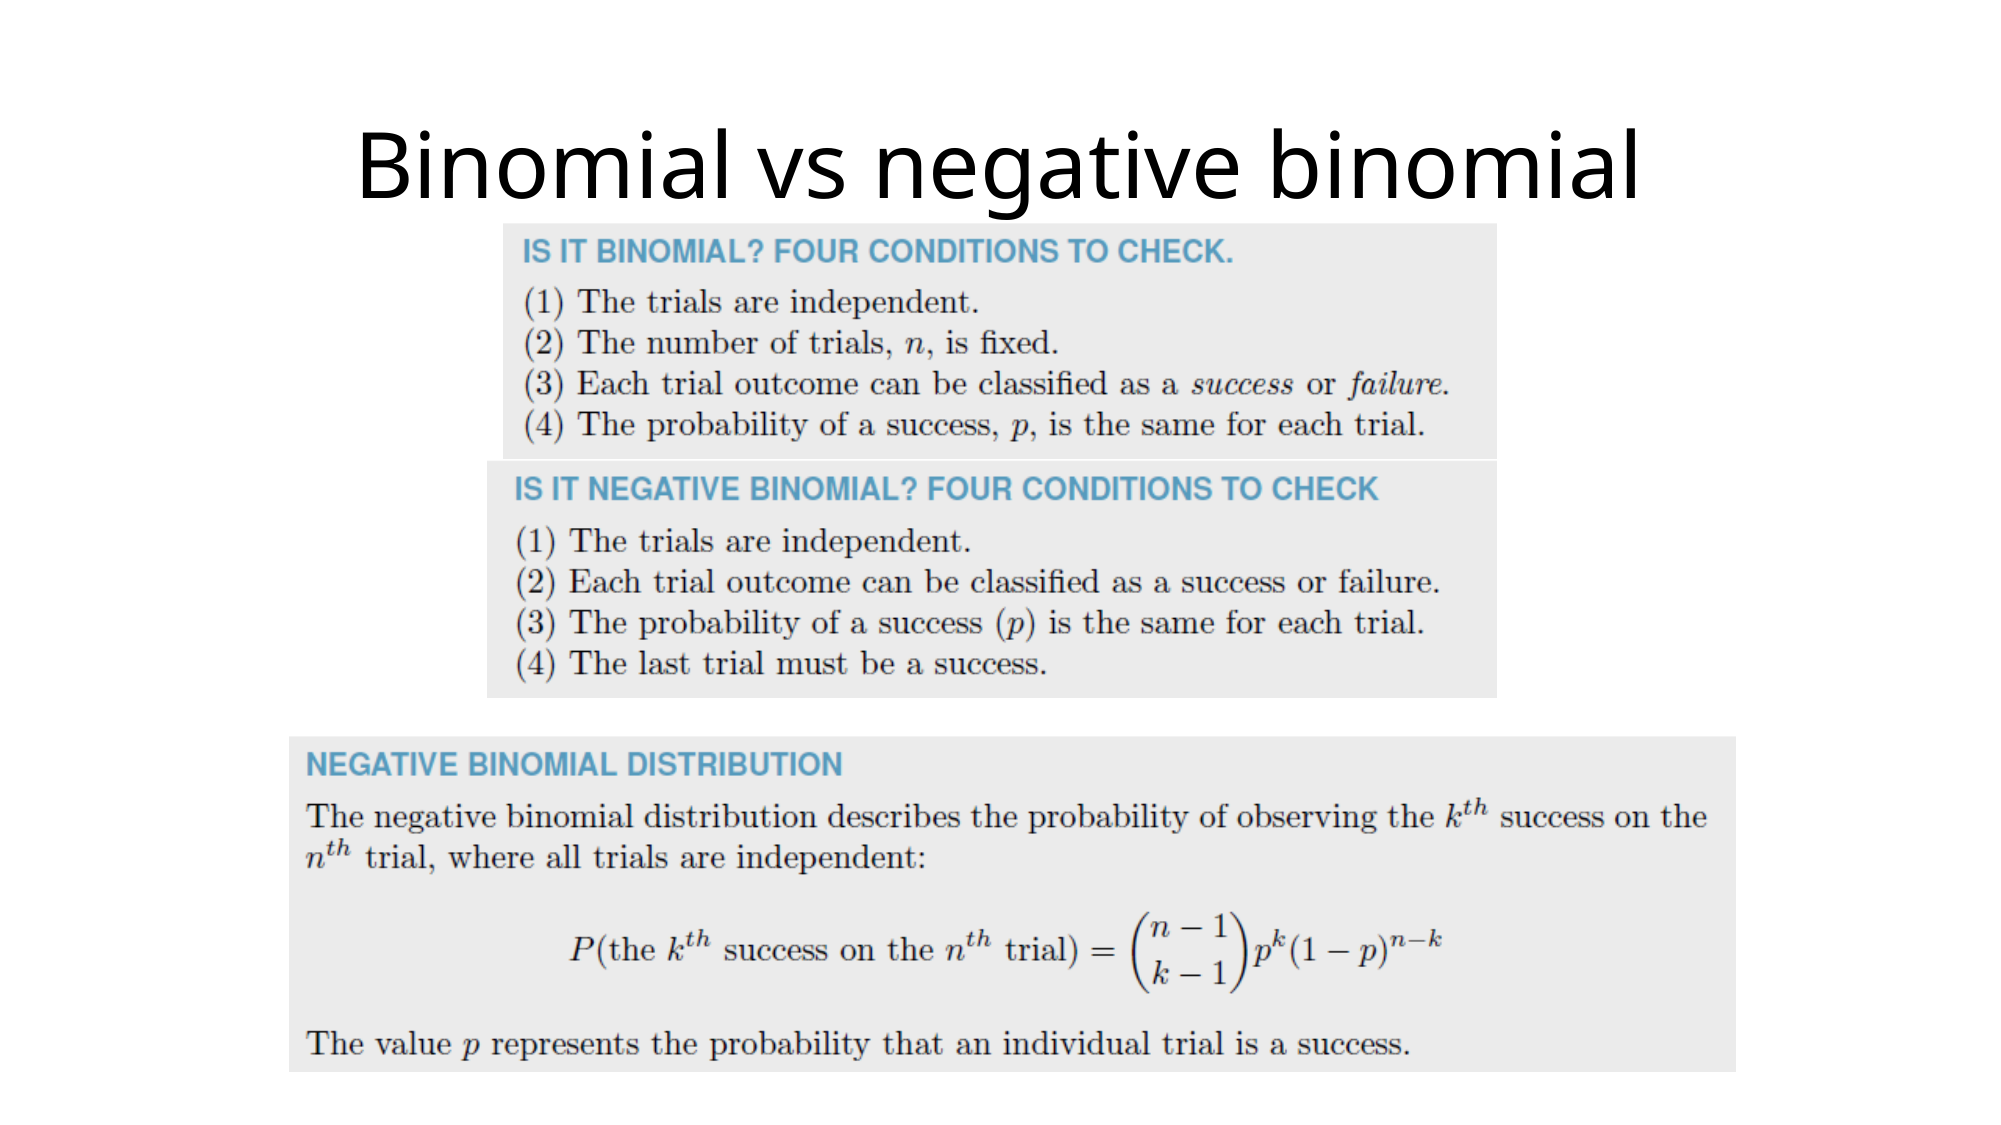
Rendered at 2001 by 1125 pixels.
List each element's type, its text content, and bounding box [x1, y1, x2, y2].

picture [289, 732, 1736, 1072]
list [487, 458, 1497, 698]
title Binomial vs negative binomial [137, 59, 1863, 278]
picture [502, 222, 1497, 459]
